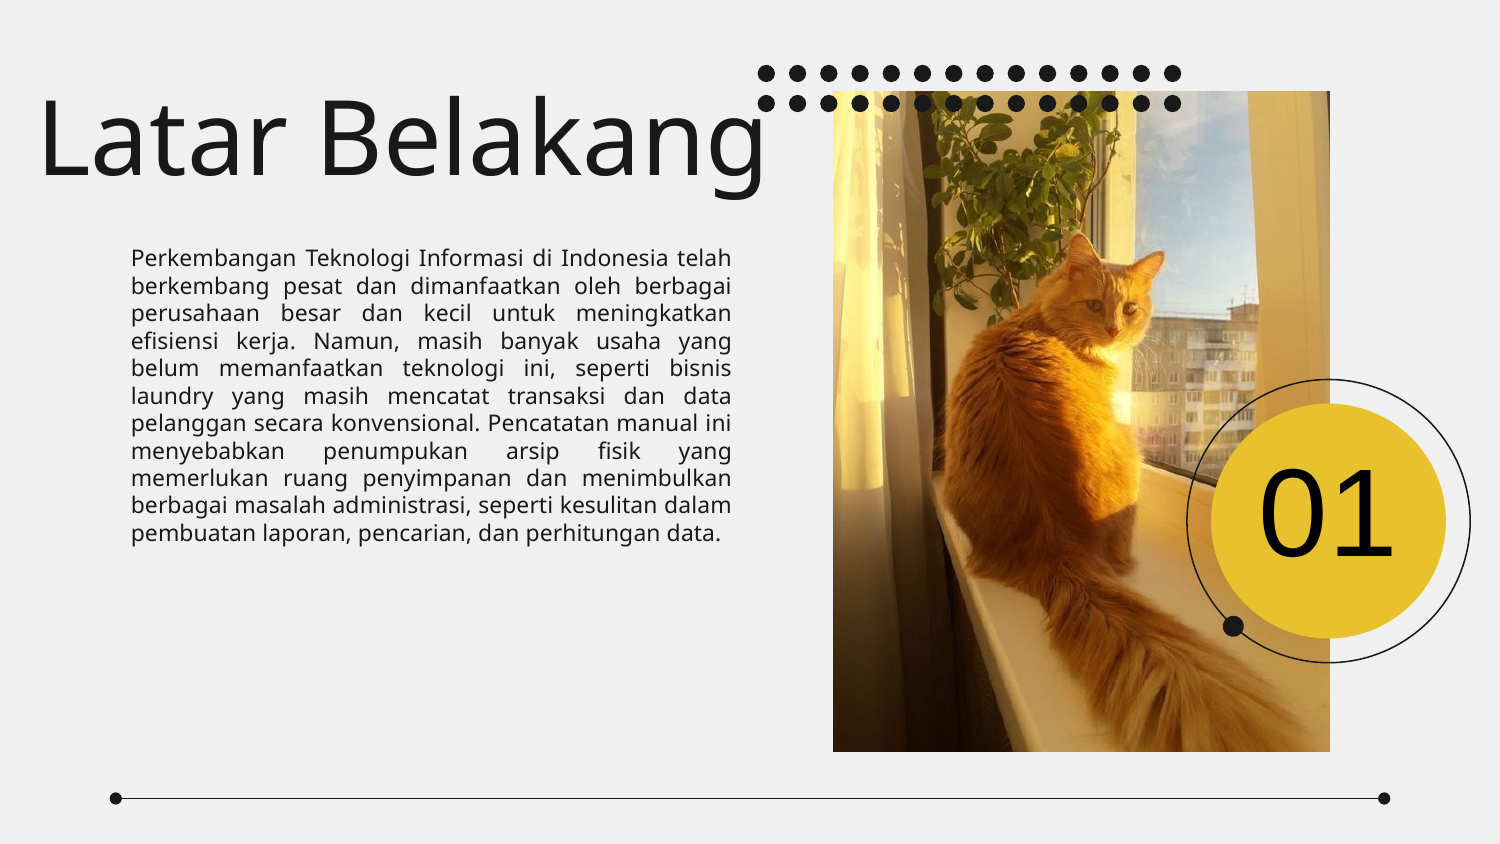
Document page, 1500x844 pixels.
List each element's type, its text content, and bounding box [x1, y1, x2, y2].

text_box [1132, 325, 1500, 718]
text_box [757, 64, 1182, 113]
picture [833, 90, 1330, 752]
title Latar Belakang [21, 64, 828, 203]
subtitle Perkembangan Teknologi Informasi di Indonesia telah berkembang pesat dan dimanfaatkan oleh berbagai perusahaan besar dan kecil untuk meningkatkan efisiensi kerja. Namun, masih banyak usaha yang belum memanfaatkan teknologi ini, seperti bisnis laundry yang masih mencatat transaksi dan data pelanggan secara konvensional. Pencatatan manual ini menyebabkan penumpukan arsip fisik yang memerlukan ruang penyimpanan dan menimbulkan berbagai masalah administrasi, seperti kesulitan dalam pembuatan laporan, pencarian, dan perhitungan data. [115, 228, 748, 615]
